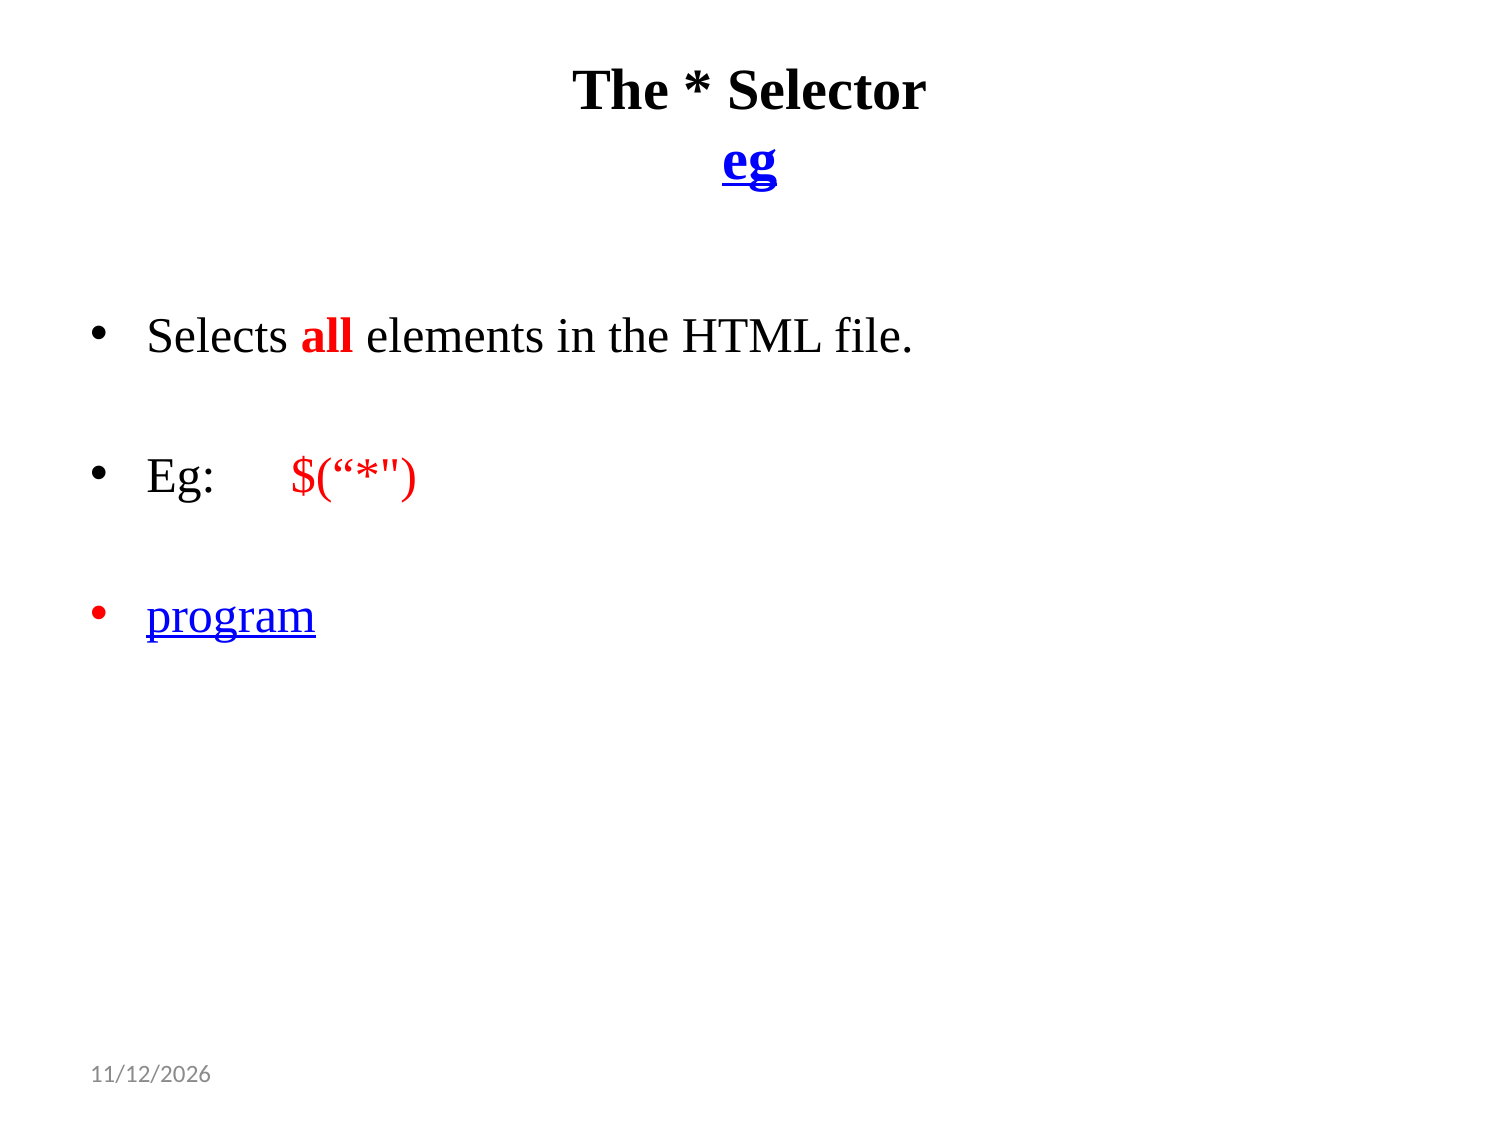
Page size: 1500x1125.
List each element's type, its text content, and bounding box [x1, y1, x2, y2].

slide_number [75, 1042, 425, 1103]
list Selects all elements in the HTML file. Eg: $(“*") program [75, 224, 1425, 1005]
title The * Selector eg [75, 50, 1425, 193]
